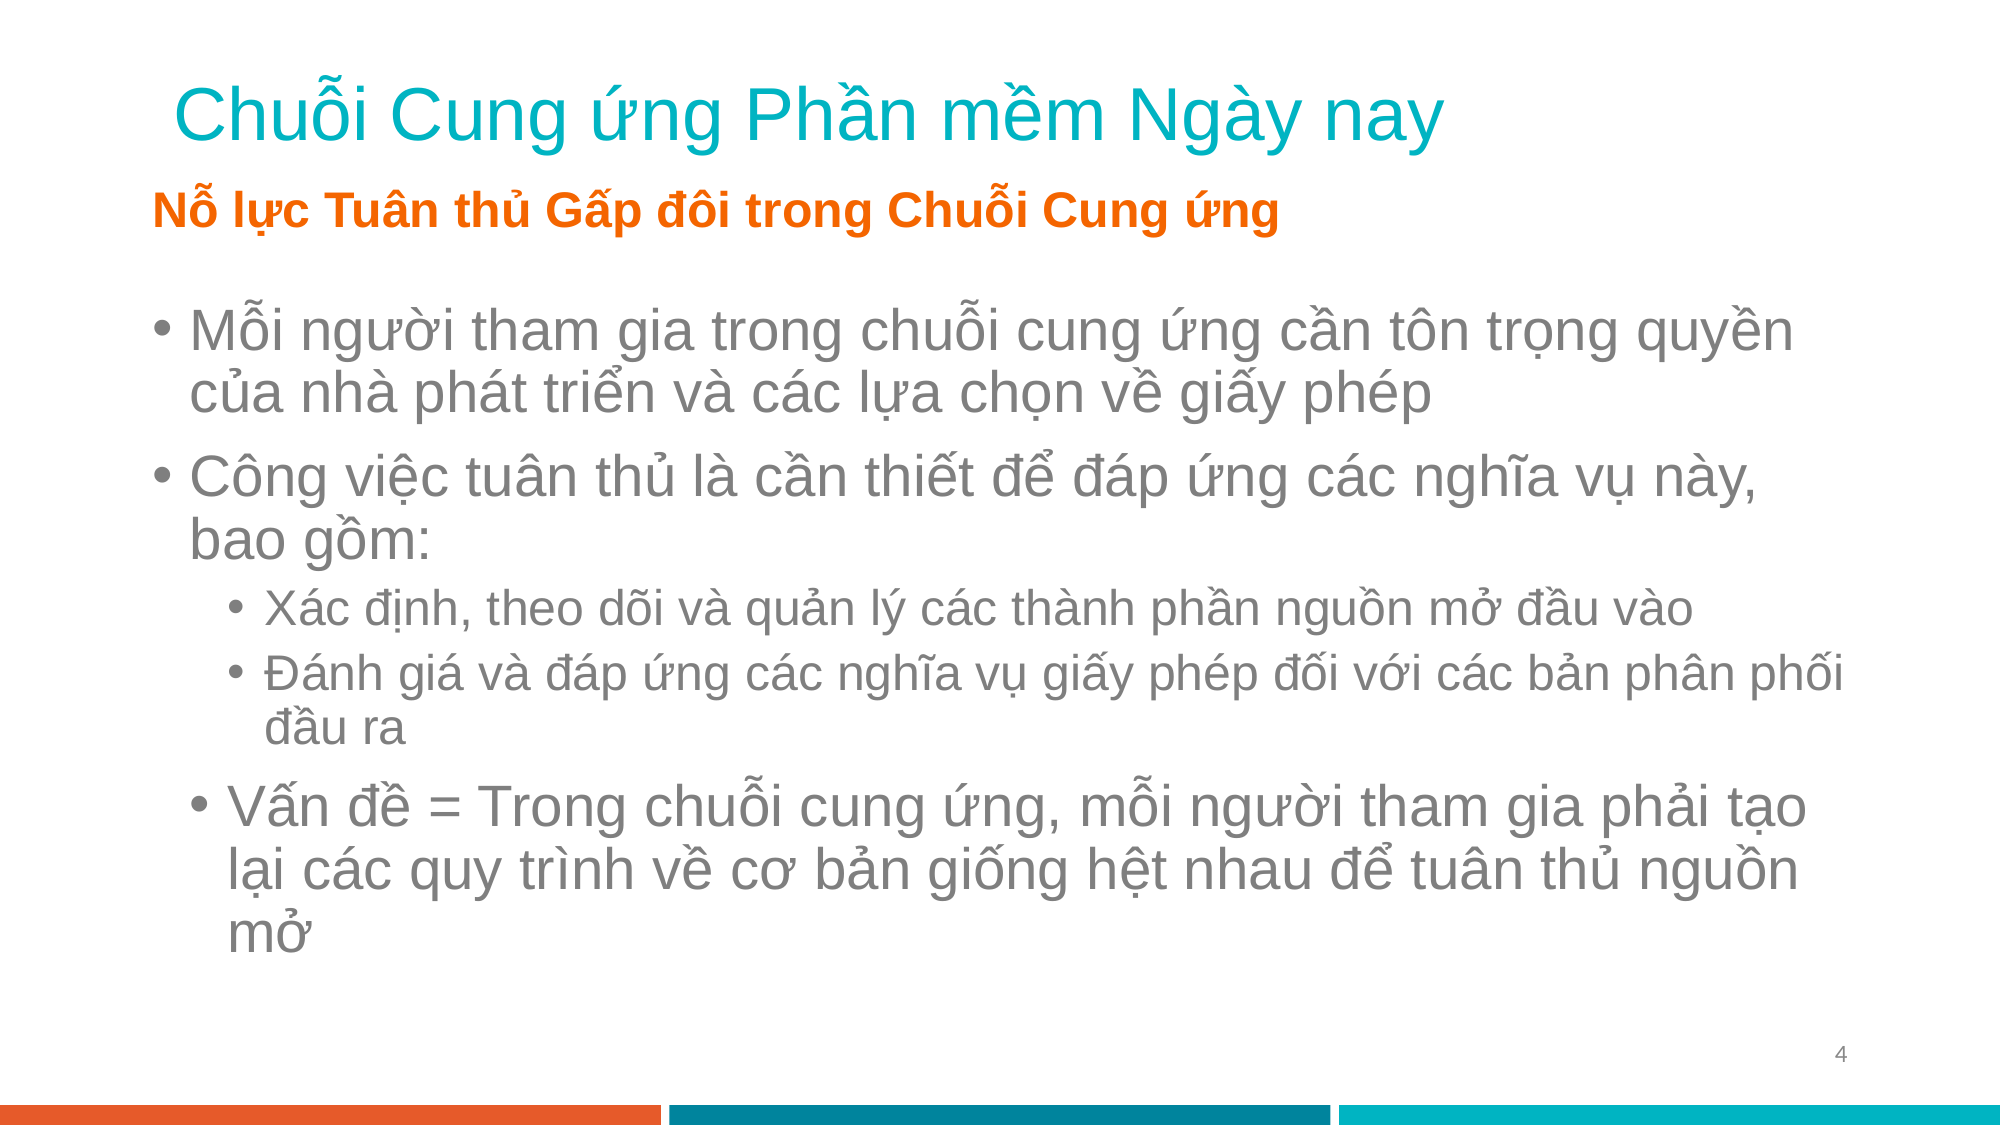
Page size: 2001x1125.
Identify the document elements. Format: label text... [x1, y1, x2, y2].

text_box Nỗ lực Tuân thủ Gấp đôi trong Chuỗi Cung ứng [137, 155, 1863, 268]
list Mỗi người tham gia trong chuỗi cung ứng cần tôn trọng quyền của nhà phát triển và các lựa chọn về giấy phép Công việc tuân thủ là cần thiết để đáp ứng các nghĩa vụ này, bao gồm: Xác định, theo dõi và quản lý các thành phần nguồn mở đầu vào Đánh giá và đáp ứng các nghĩa vụ giấy phép đối với các bản phân phối đầu ra Vấn đề = Trong chuỗi cung ứng, mỗi người tham gia phải tạo lại các quy trình về cơ bản giống hệt nhau để tuân thủ nguồn mở [137, 292, 1863, 934]
slide_number 4 [1648, 1022, 1863, 1083]
title Chuỗi Cung ứng Phần mềm Ngày nay [137, 59, 1863, 155]
